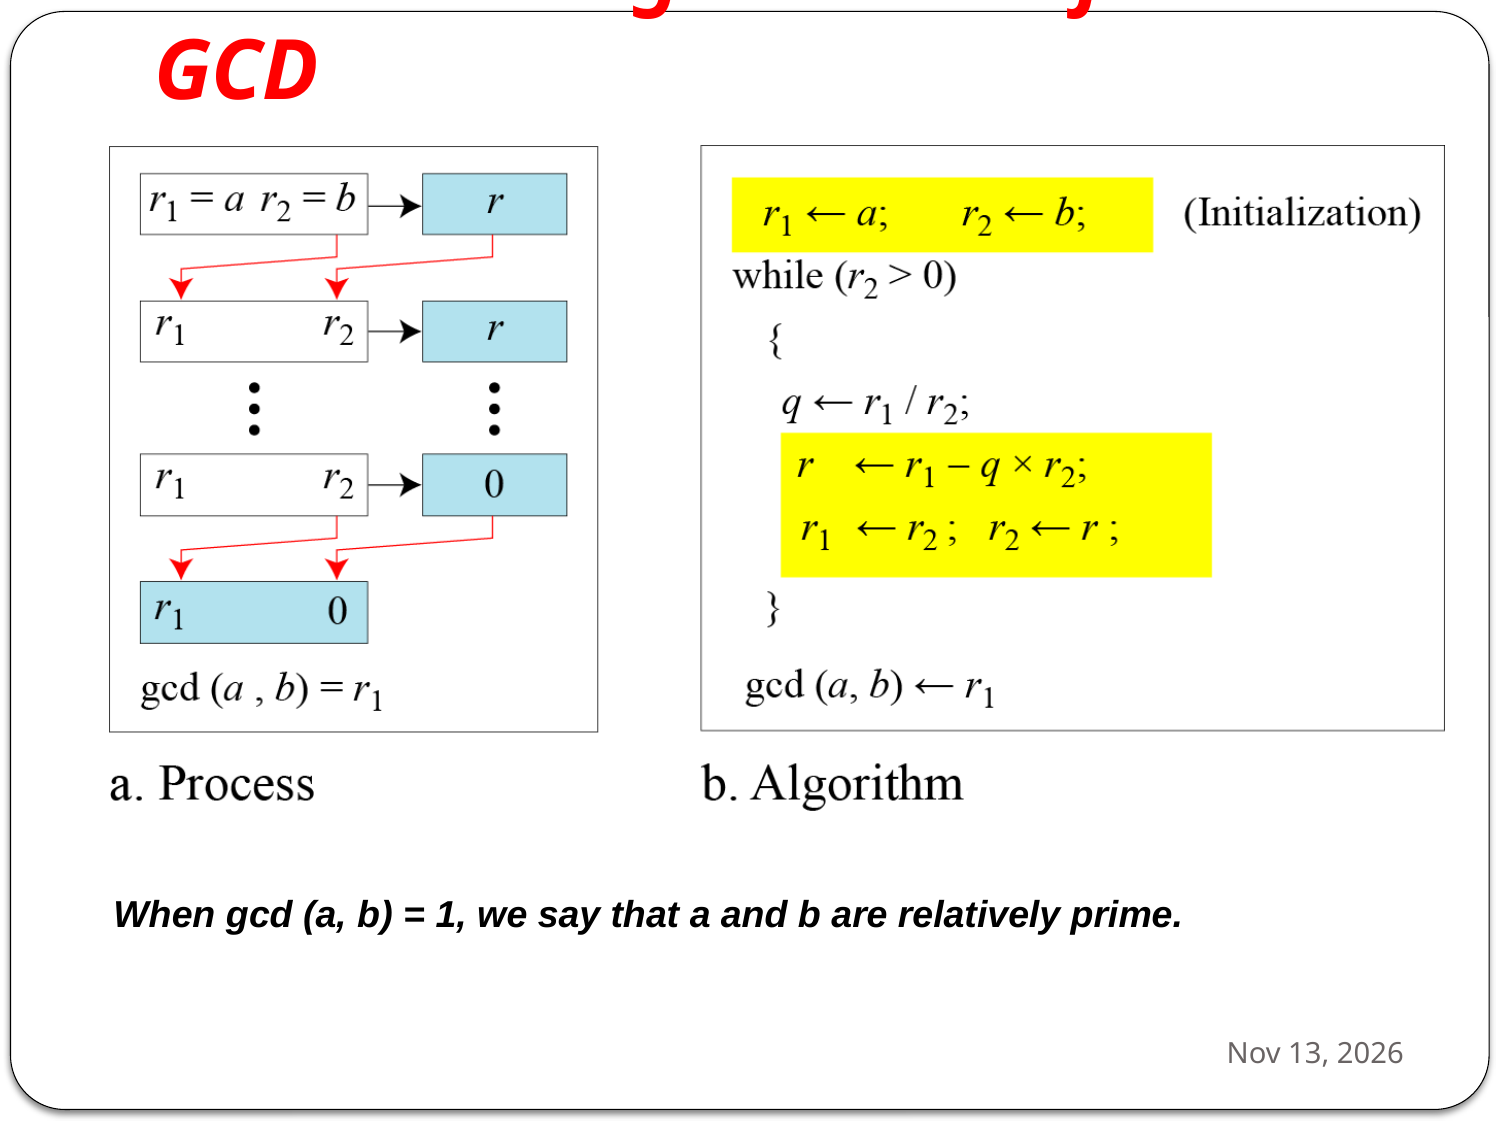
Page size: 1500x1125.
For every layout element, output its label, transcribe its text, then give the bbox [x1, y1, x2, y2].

title Euclidean Algorithm to find GCD [139, 0, 1415, 132]
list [109, 145, 1445, 816]
slide_number 7-Feb-25 [1012, 1015, 1419, 1094]
text_box When gcd (a, b) = 1, we say that a and b are relatively prime. [98, 882, 1456, 942]
